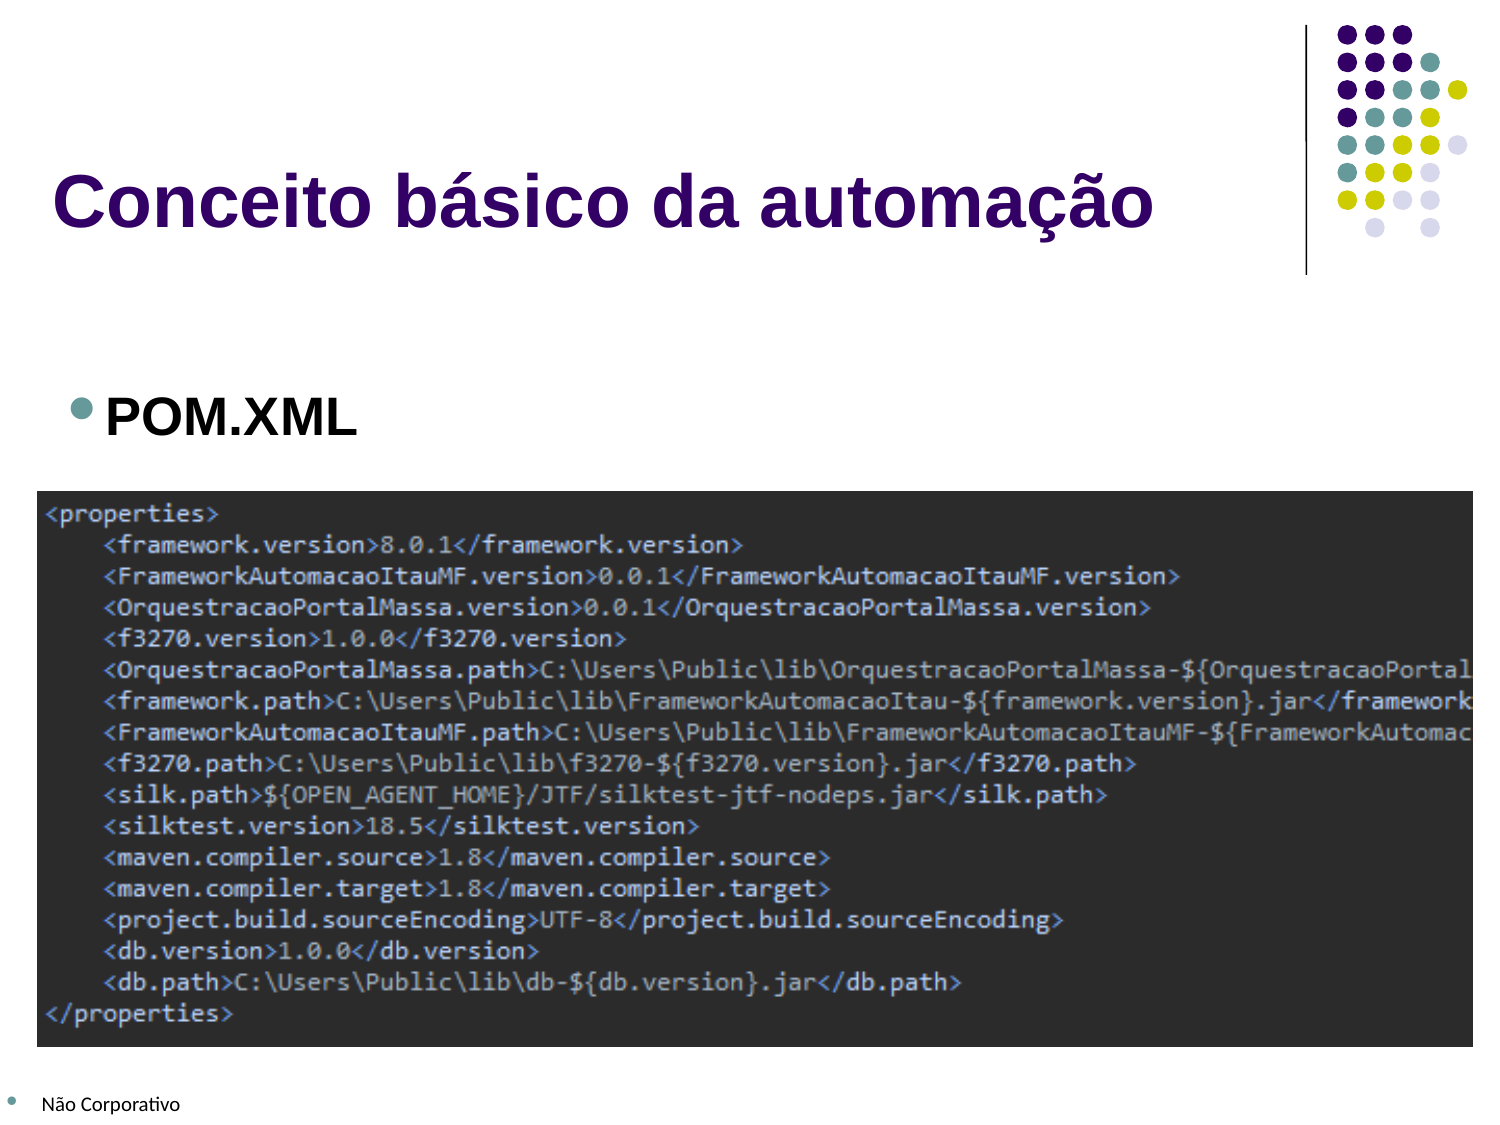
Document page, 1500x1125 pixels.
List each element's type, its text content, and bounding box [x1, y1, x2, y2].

picture [37, 491, 1473, 1048]
title Conceito básico da automação [37, 37, 1300, 250]
text_box POM.XML [53, 373, 803, 454]
